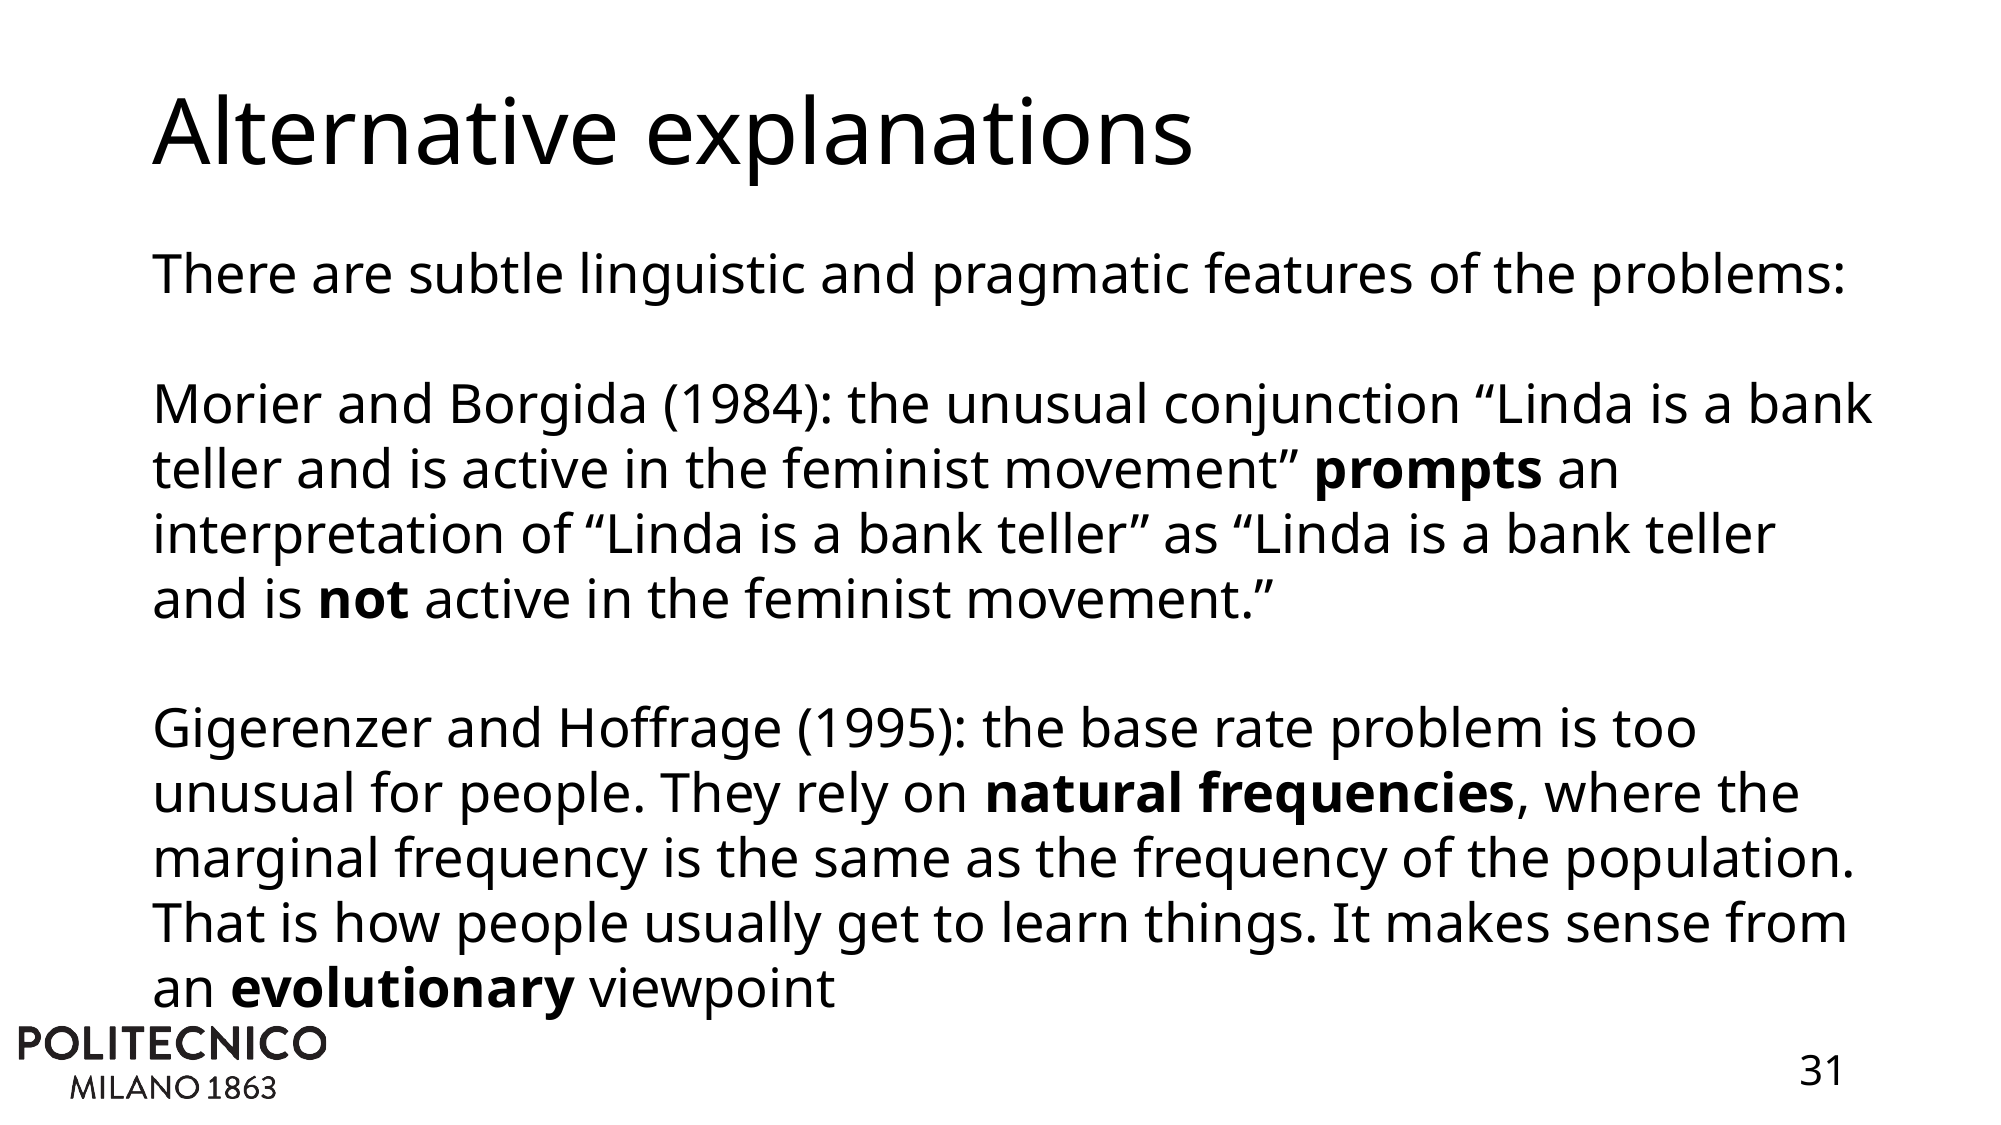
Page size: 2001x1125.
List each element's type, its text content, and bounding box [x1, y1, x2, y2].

picture [18, 1012, 327, 1100]
text_box There are subtle linguistic and pragmatic features of the problems: Morier and Borgida (1984): the unusual conjunction “Linda is a bank teller and is active in the feminist movement” prompts an interpretation of “Linda is a bank teller” as “Linda is a bank teller and is not active in the feminist movement.” Gigerenzer and Hoffrage (1995): the base rate problem is too unusual for people. They rely on natural frequencies, where the marginal frequency is the same as the frequency of the population. That is how people usually get to learn things. It makes sense from an evolutionary viewpoint [137, 231, 1899, 1125]
title Alternative explanations [137, 26, 1863, 231]
